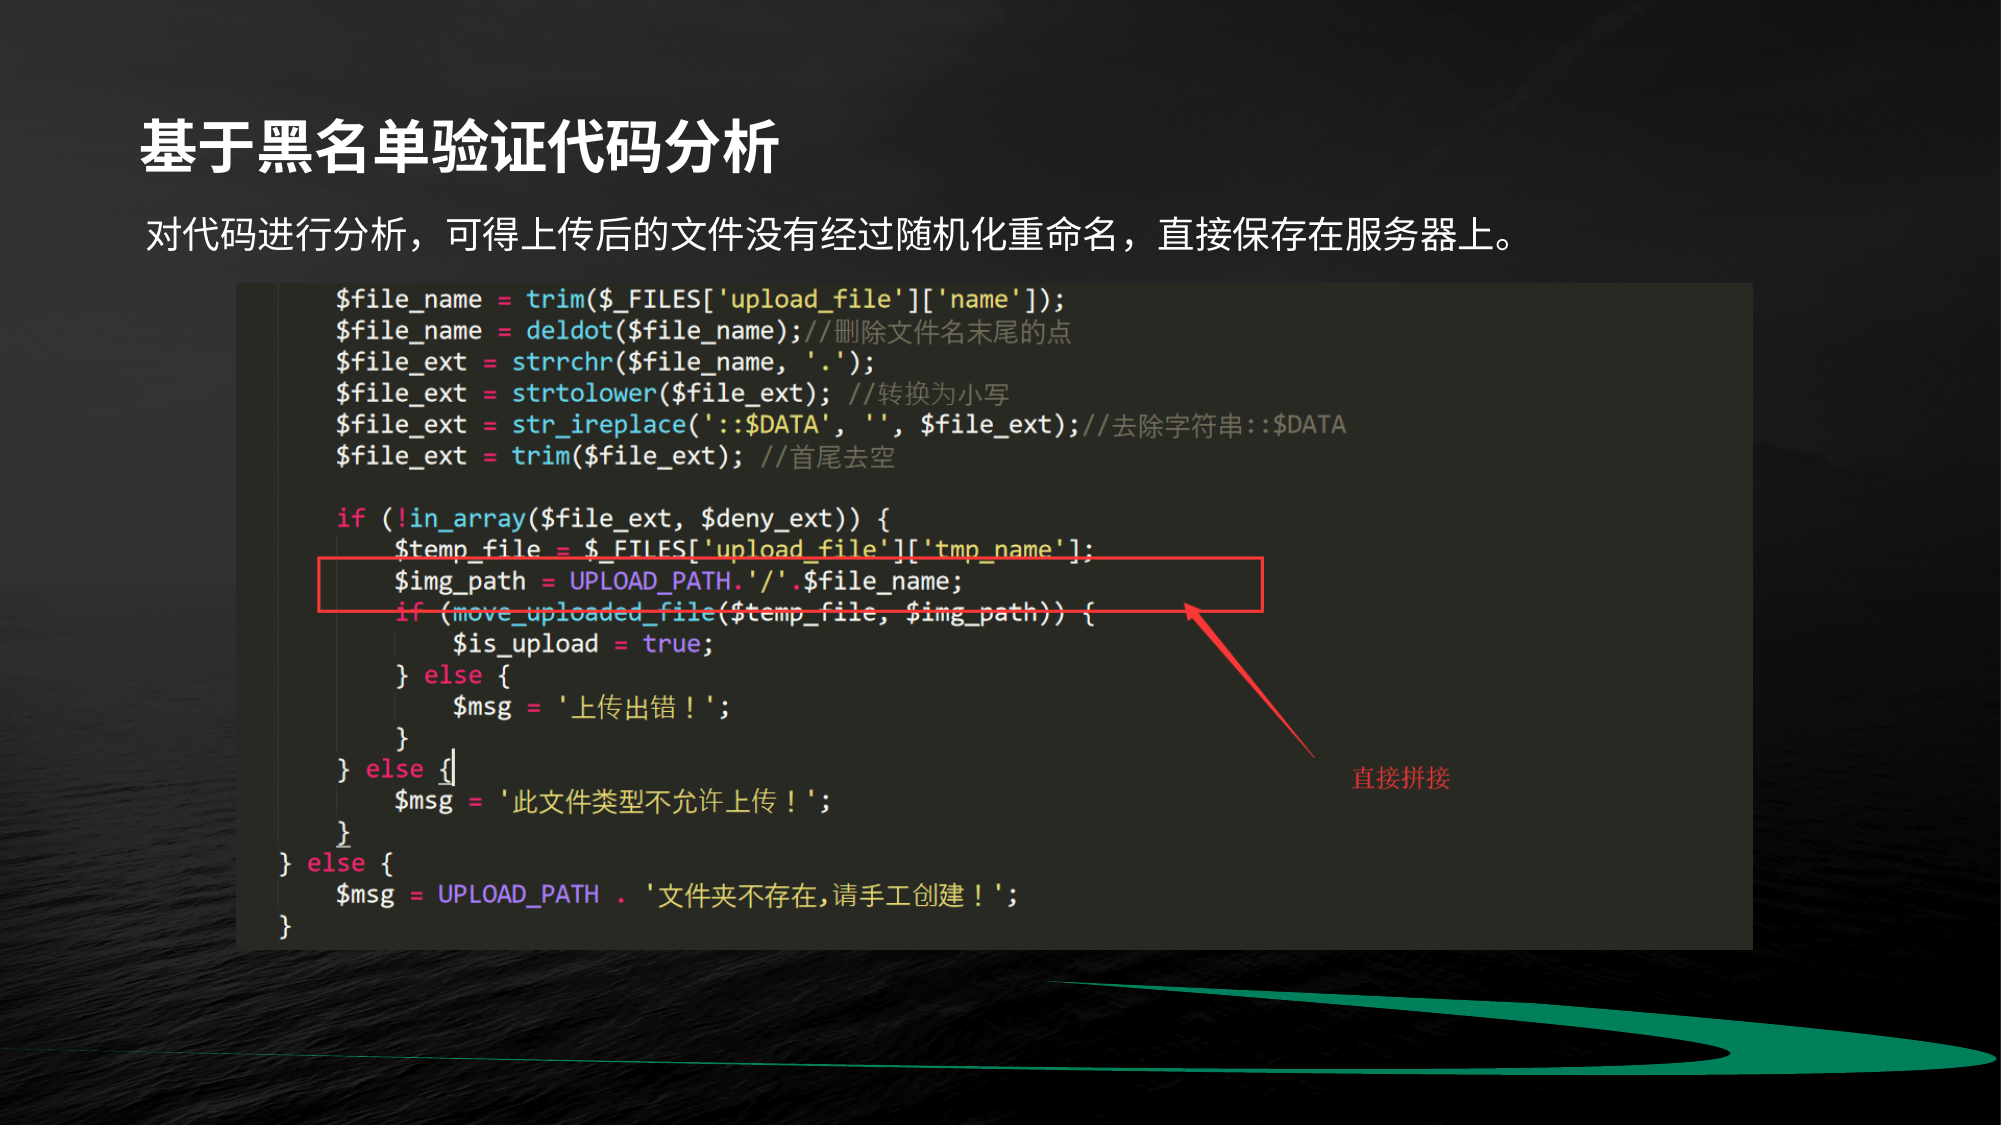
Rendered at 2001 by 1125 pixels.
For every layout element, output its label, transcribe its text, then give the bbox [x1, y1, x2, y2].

text_box 基于黑名单验证代码分析 [125, 102, 1864, 188]
text_box 对代码进行分析，可得上传后的文件没有经过随机化重命名，直接保存在服务器上。 [130, 203, 1870, 264]
picture [0, 0, 2001, 1125]
text_box [0, 979, 1998, 1077]
